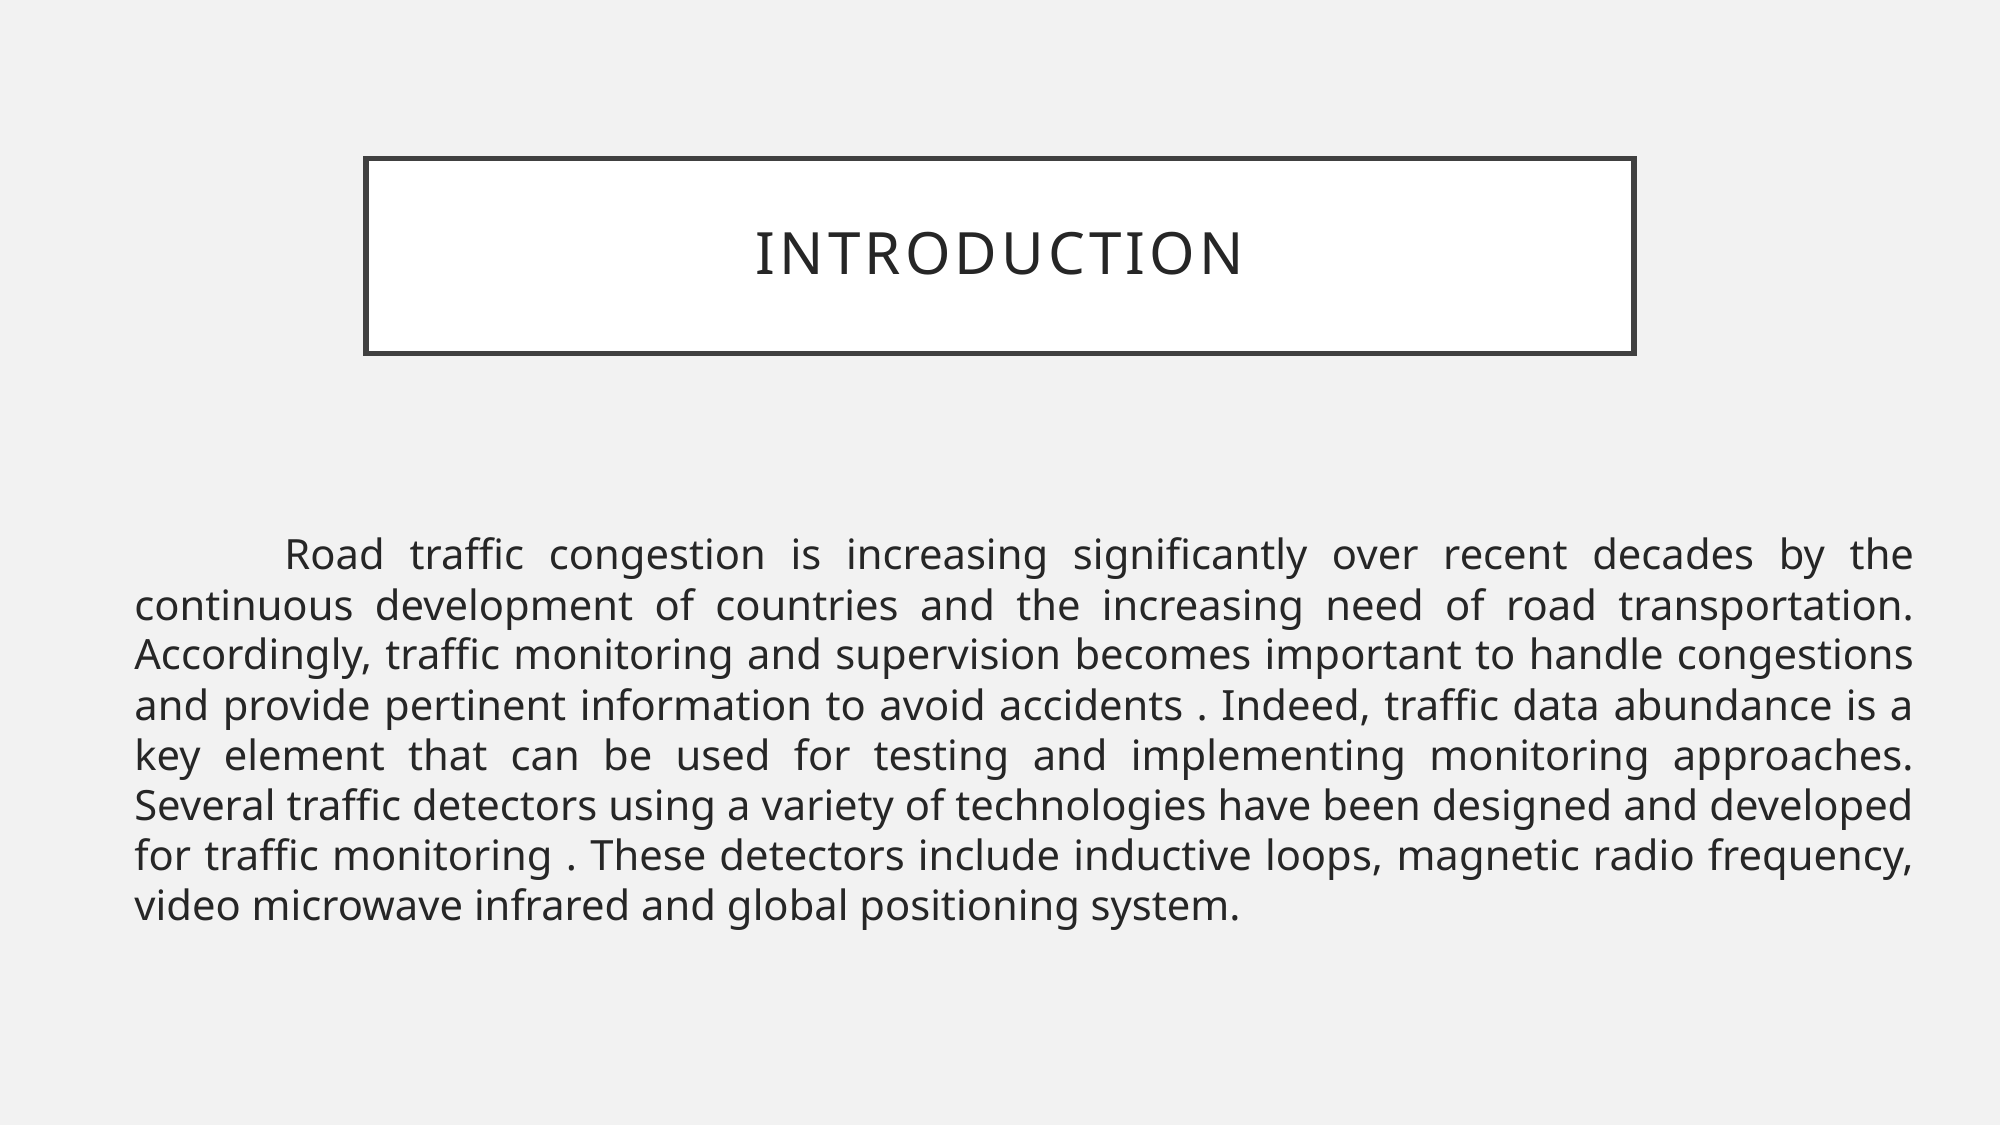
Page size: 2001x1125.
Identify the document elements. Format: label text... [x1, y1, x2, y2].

title Introduction [363, 156, 1637, 356]
list Road traffic congestion is increasing significantly over recent decades by the continuous development of countries and the increasing need of road transportation. Accordingly, traffic monitoring and supervision becomes important to handle congestions and provide pertinent information to avoid accidents . Indeed, traffic data abundance is a key element that can be used for testing and implementing monitoring approaches. Several traffic detectors using a variety of technologies have been designed and developed for traffic monitoring . These detectors include inductive loops, magnetic radio frequency, video microwave infrared and global positioning system. [119, 520, 1930, 1125]
